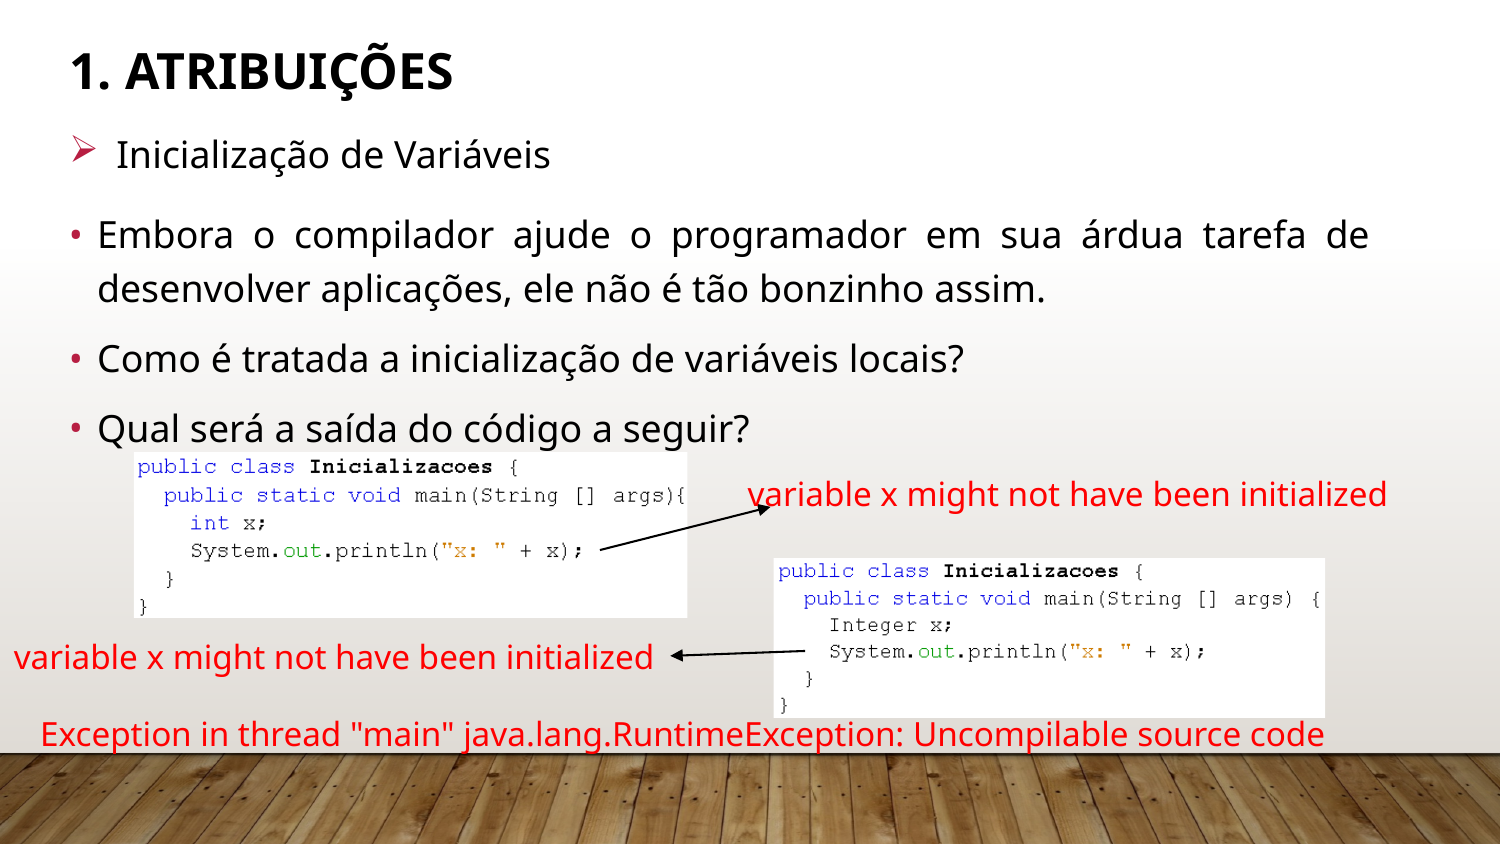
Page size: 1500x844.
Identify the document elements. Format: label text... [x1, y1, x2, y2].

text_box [632, 650, 806, 657]
text_box variable x might not have been initialized [732, 465, 1404, 521]
text_box variable x might not have been initialized [0, 628, 671, 684]
subtitle Inicialização de Variáveis [54, 123, 1386, 169]
picture [0, 753, 1500, 844]
picture [773, 557, 1326, 718]
picture [133, 452, 688, 618]
list Embora o compilador ajude o programador em sua árdua tarefa de desenvolver aplicações, ele não é tão bonzinho assim. Como é tratada a inicialização de variáveis locais? Qual será a saída do código a seguir? [53, 195, 1386, 725]
title 1. Atribuições [54, 38, 1386, 110]
text_box Exception in thread "main" java.lang.RuntimeException: Uncompilable source code [25, 705, 1352, 761]
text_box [599, 506, 771, 551]
